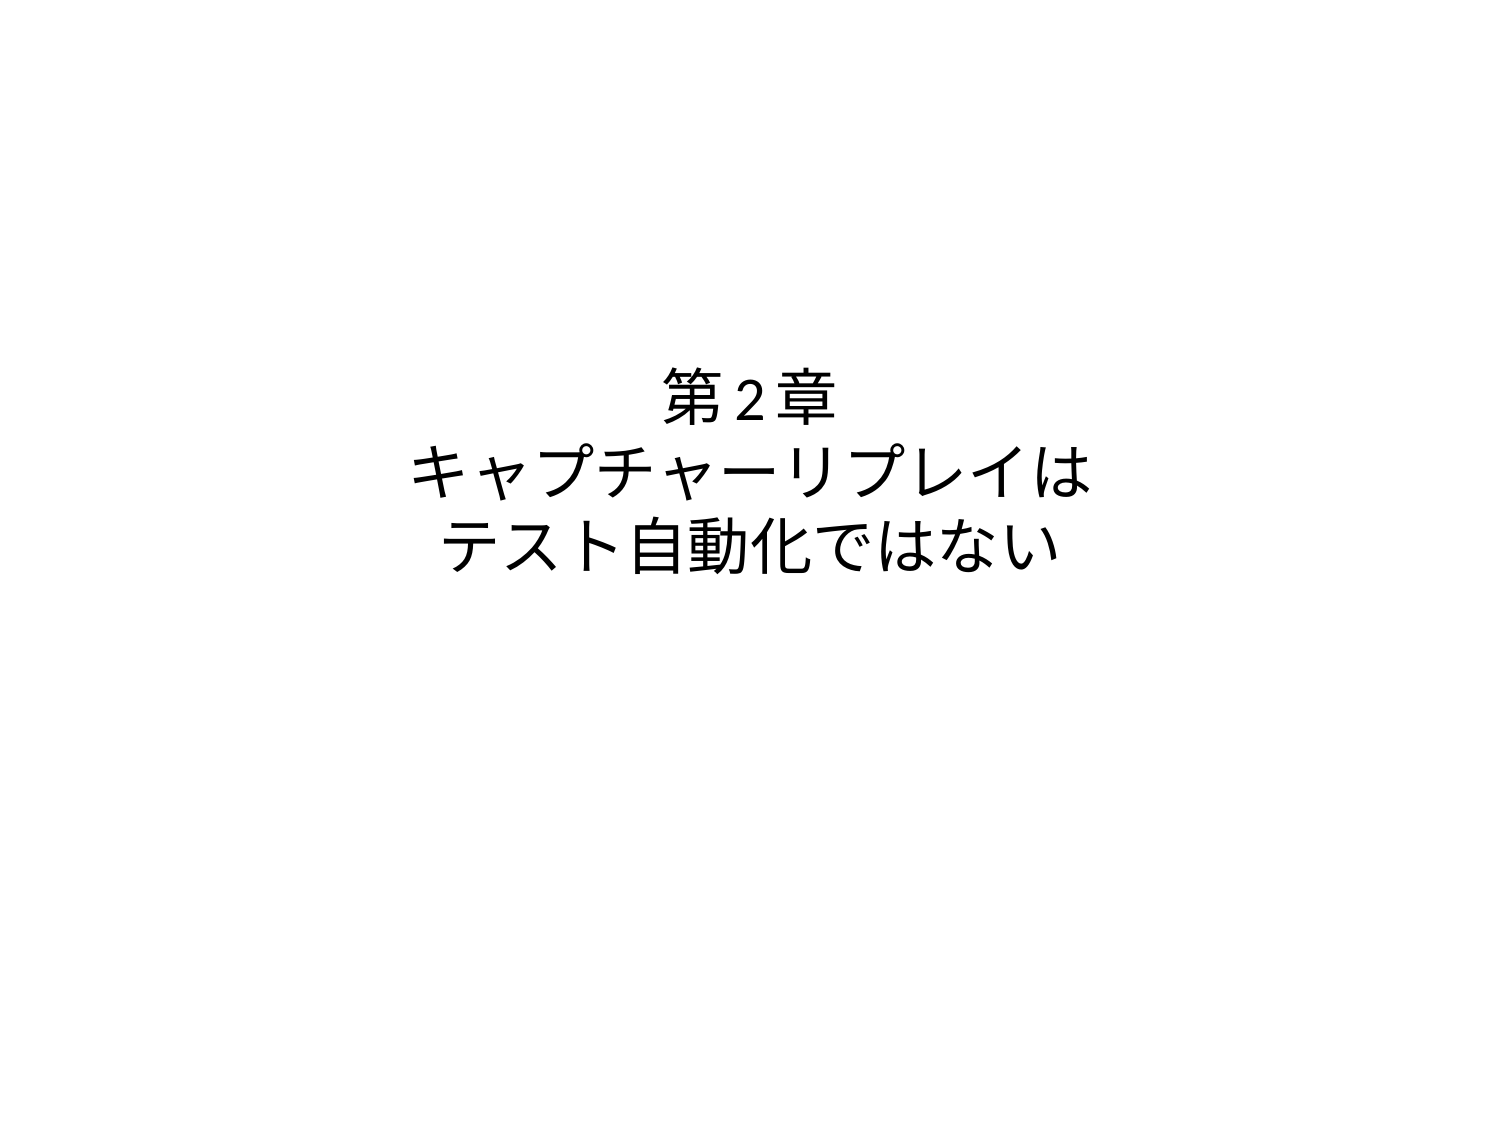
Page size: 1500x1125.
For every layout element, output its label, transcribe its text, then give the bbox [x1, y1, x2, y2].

title 第2章 キャプチャーリプレイは テスト自動化ではない [112, 349, 1388, 591]
